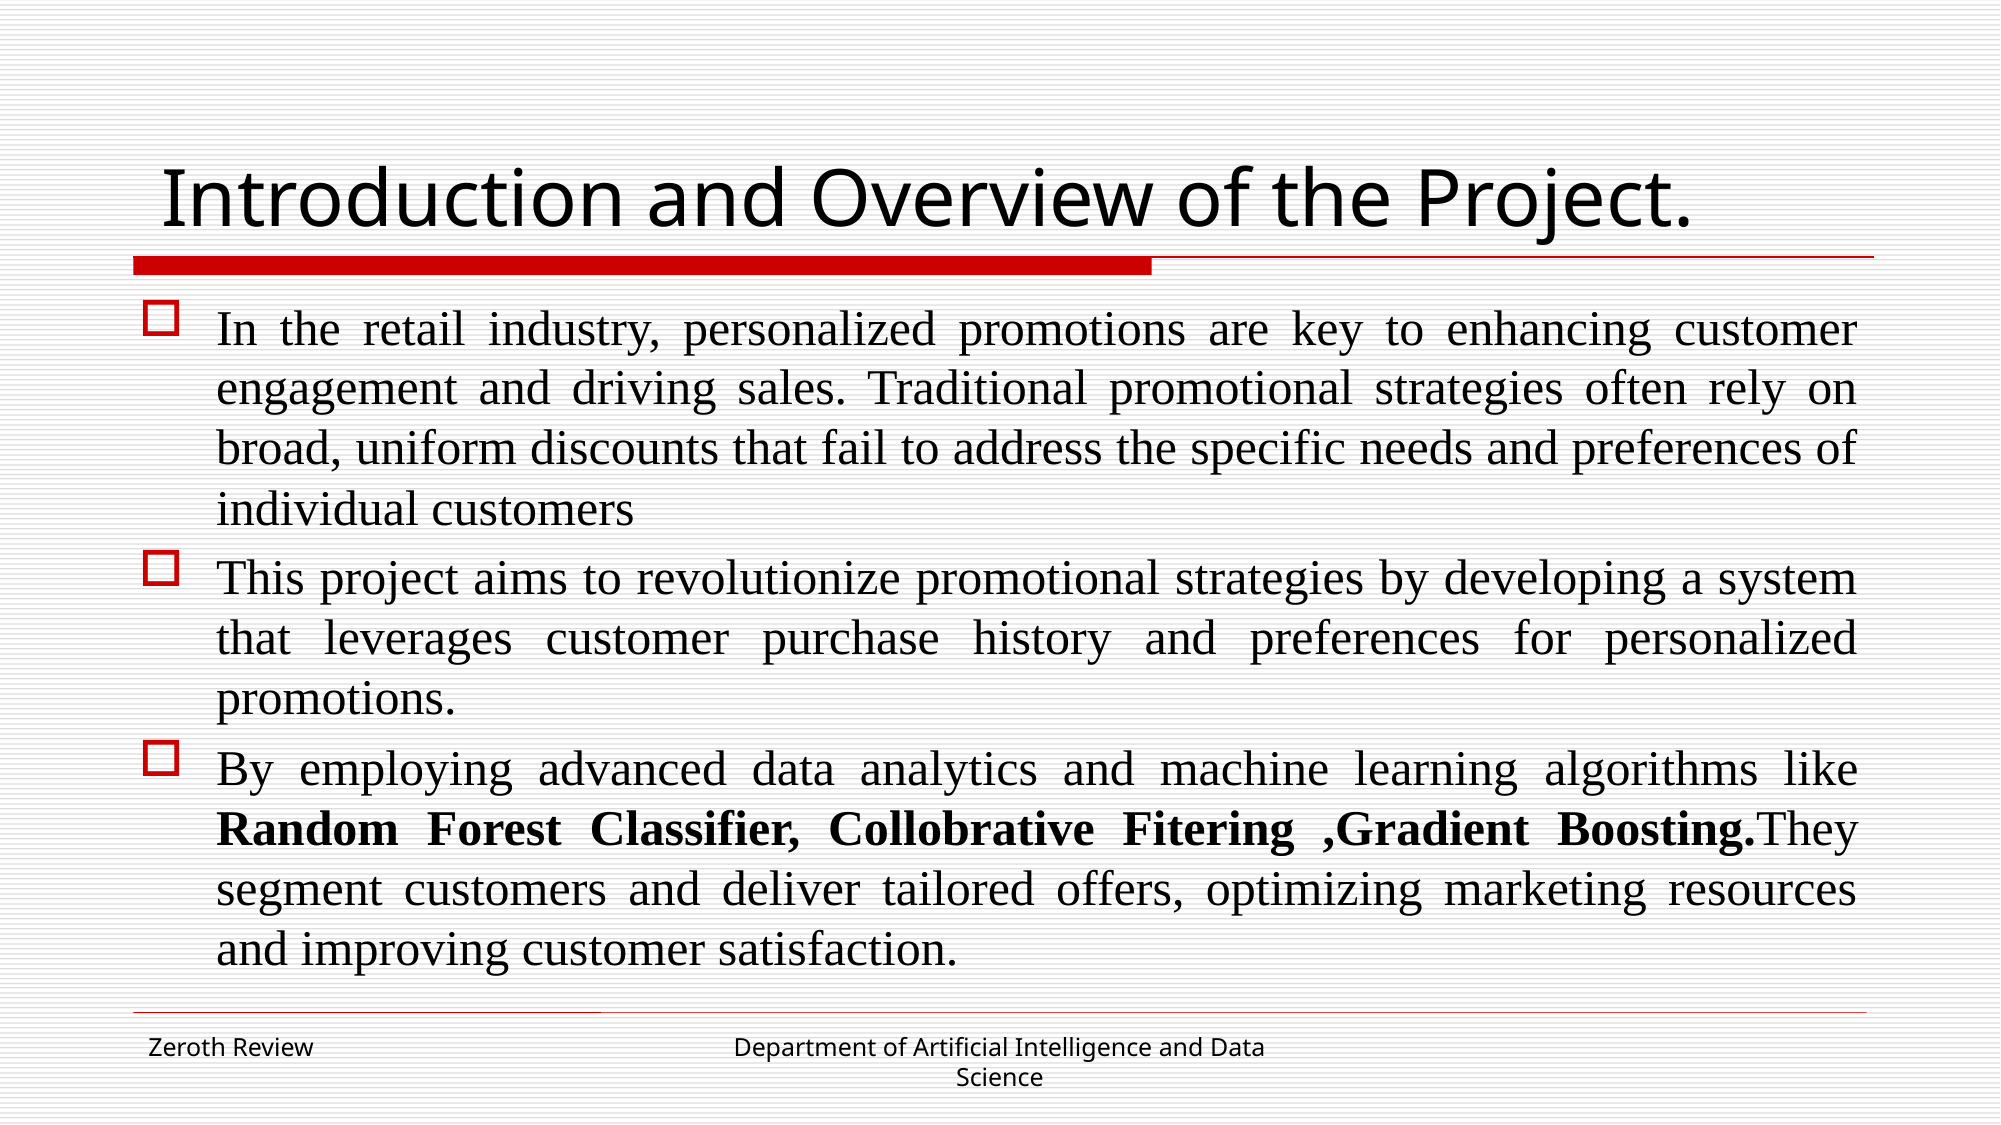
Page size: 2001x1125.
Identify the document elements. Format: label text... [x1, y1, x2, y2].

list In the retail industry, personalized promotions are key to enhancing customer engagement and driving sales. Traditional promotional strategies often rely on broad, uniform discounts that fail to address the specific needs and preferences of individual customers This project aims to revolutionize promotional strategies by developing a system that leverages customer purchase history and preferences for personalized promotions. By employing advanced data analytics and machine learning algorithms like Random Forest Classifier, Collobrative Fitering ,Gradient Boosting.They segment customers and deliver tailored offers, optimizing marketing resources and improving customer satisfaction. [123, 287, 1874, 988]
slide_number Zeroth Review [133, 1024, 567, 1103]
title Introduction and Overview of the Project. [125, 50, 1876, 250]
footer Department of Artificial Intelligence and Data Science [683, 1024, 1317, 1103]
slide_number [1433, 1024, 1867, 1103]
picture [0, 0, 2001, 1125]
